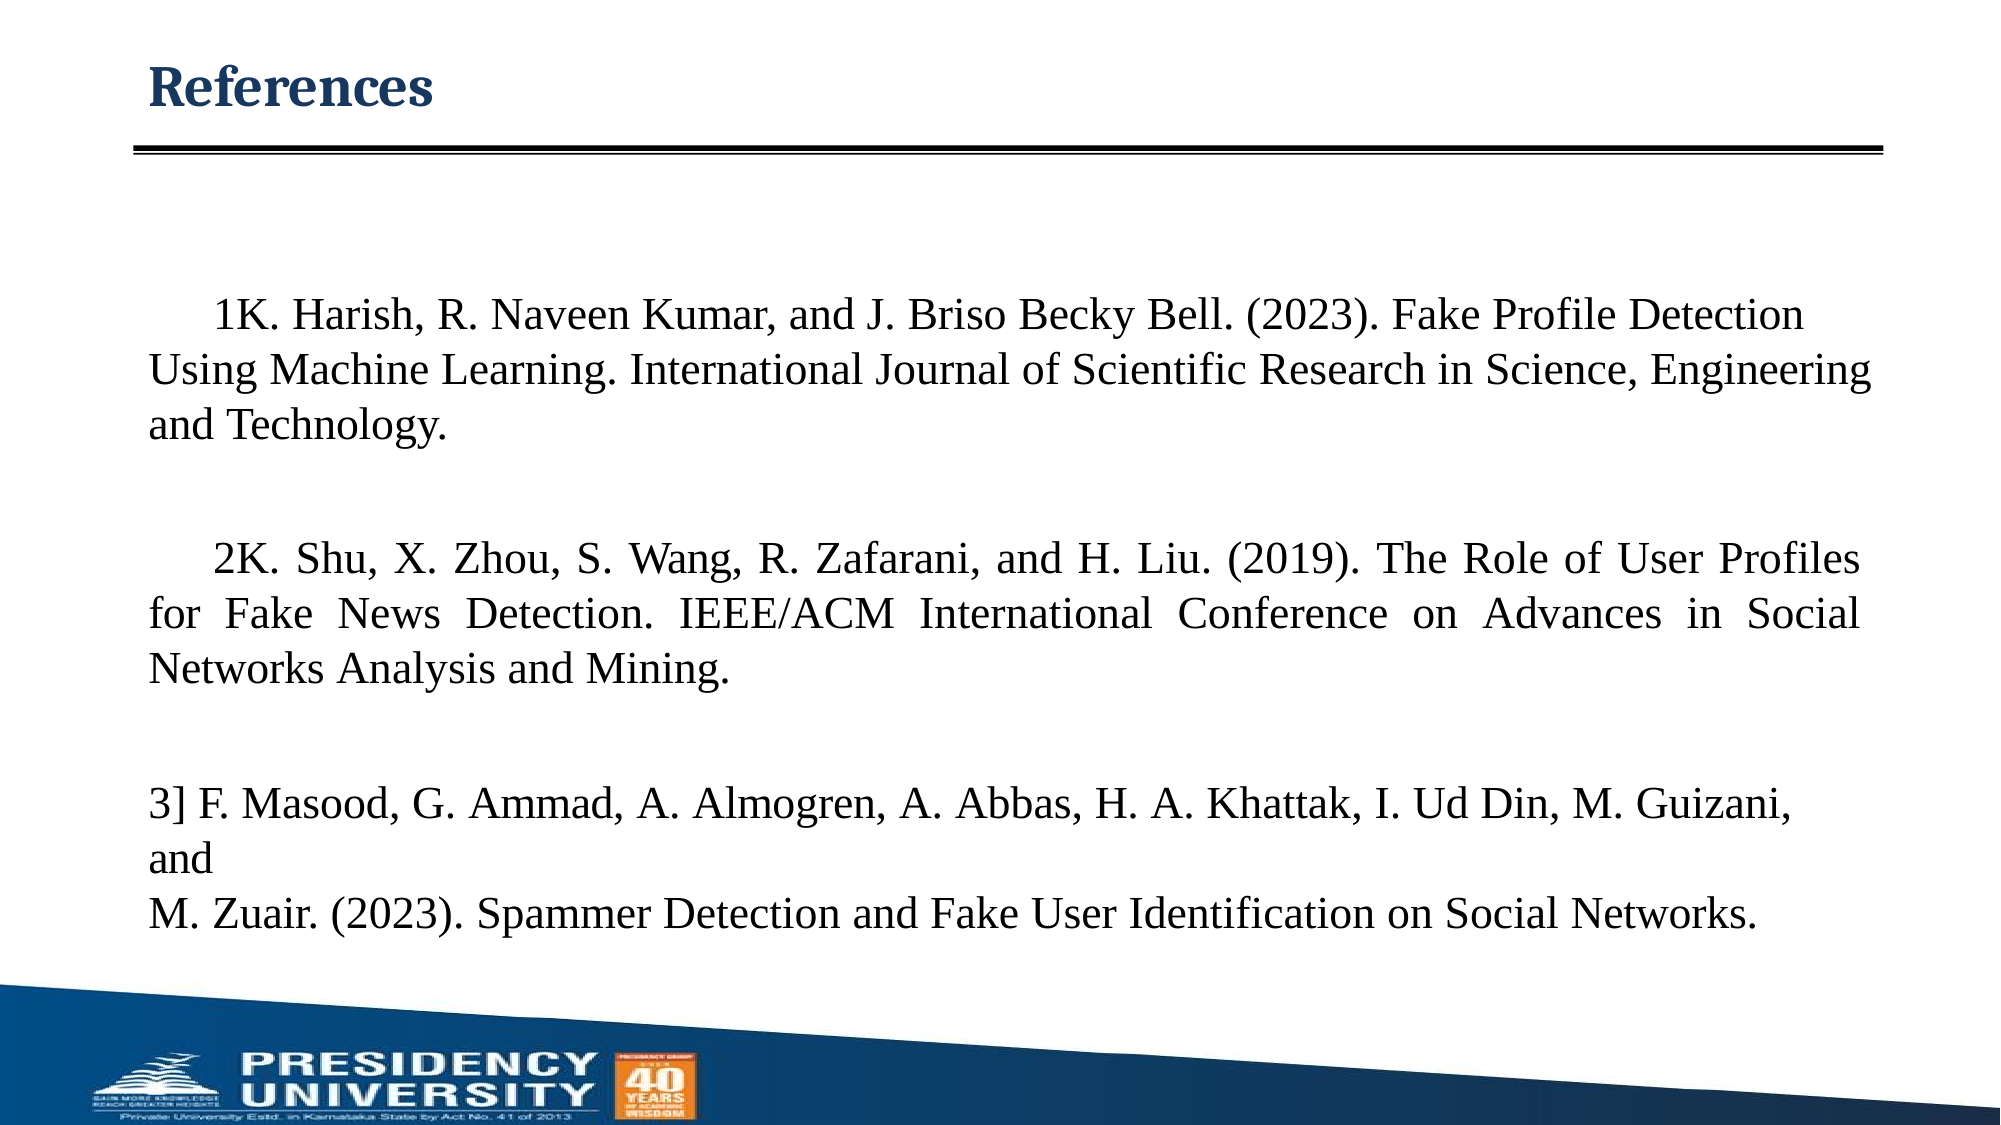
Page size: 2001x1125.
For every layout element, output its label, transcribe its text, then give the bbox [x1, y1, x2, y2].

title References [146, 45, 1854, 236]
picture [0, 982, 2000, 1125]
text_box K. Harish, R. Naveen Kumar, and J. Briso Becky Bell. (2023). Fake Profile Detection Using Machine Learning. International Journal of Scientific Research in Science, Engineering and Technology. K. Shu, X. Zhou, S. Wang, R. Zafarani, and H. Liu. (2019). The Role of User Profiles for Fake News Detection. IEEE/ACM International Conference on Advances in Social Networks Analysis and Mining. 3] F. Masood, G. Ammad, A. Almogren, A. Abbas, H. A. Khattak, I. Ud Din, M. Guizani, and M. Zuair. (2023). Spammer Detection and Fake User Identification on Social Networks. [146, 281, 1876, 938]
